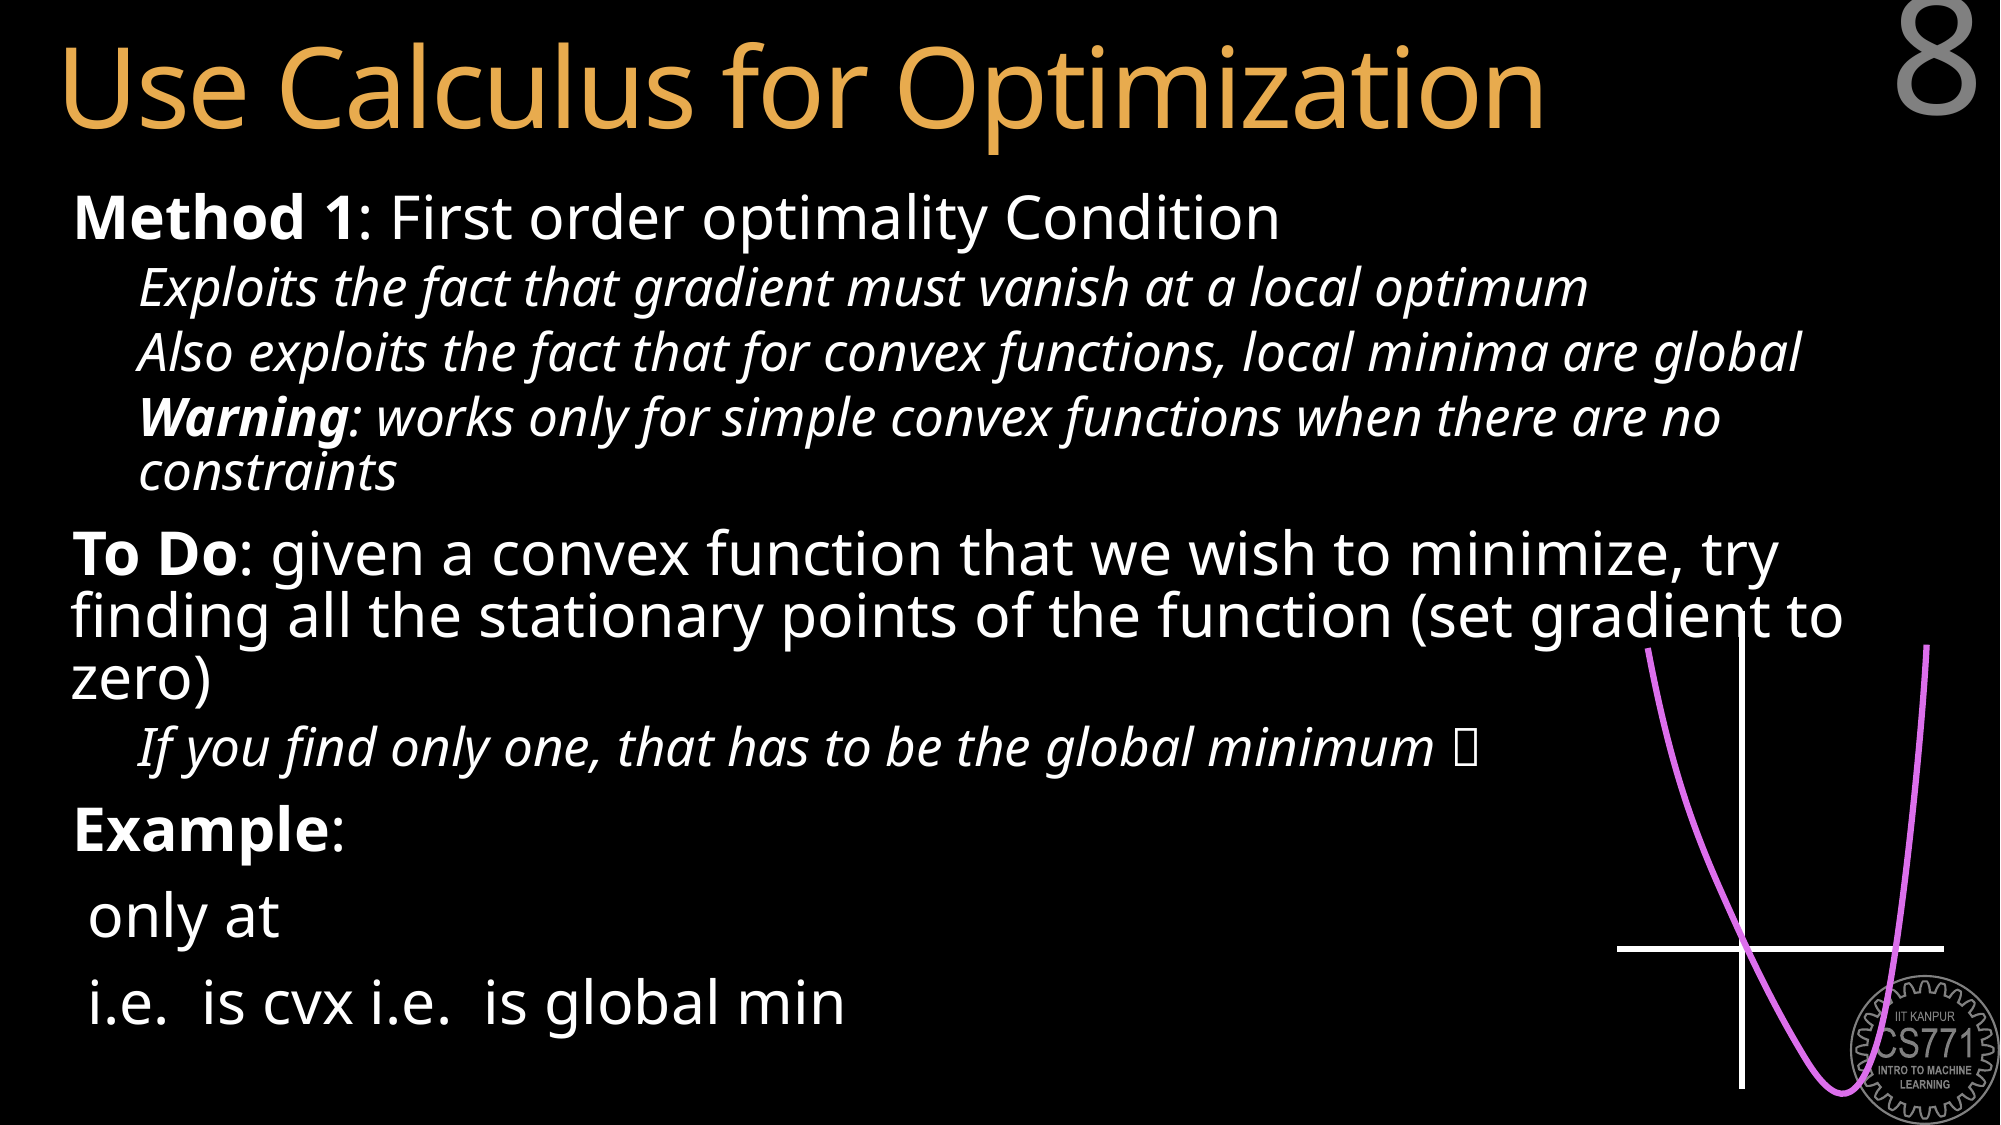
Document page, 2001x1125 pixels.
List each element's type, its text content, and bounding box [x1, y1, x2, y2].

slide_number 8 [1520, 6, 2000, 183]
text_box [1828, 1089, 1856, 1095]
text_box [1616, 610, 1945, 1089]
title Use Calculus for Optimization [41, 5, 1945, 183]
